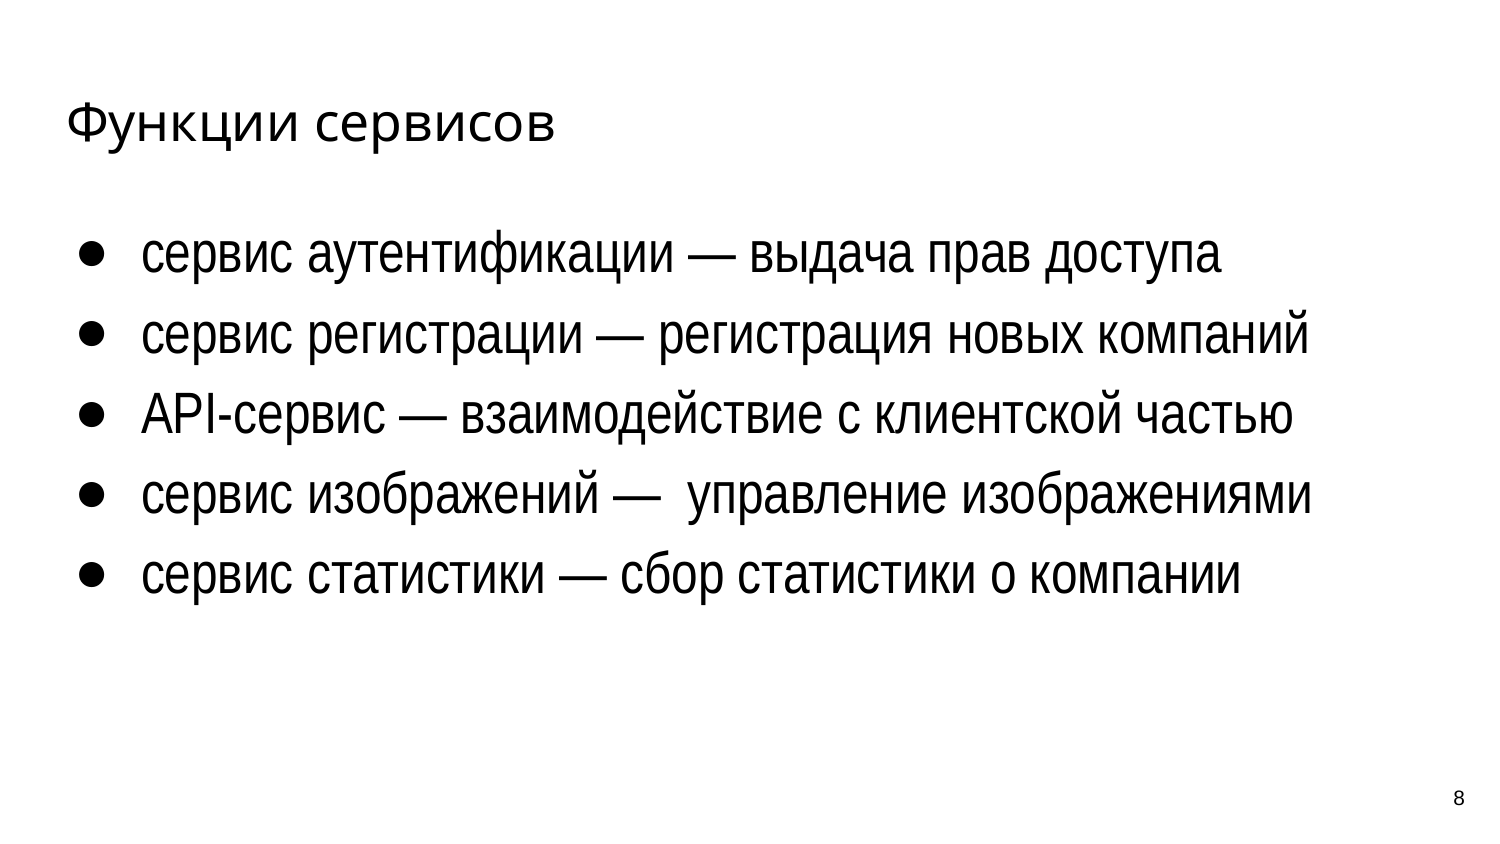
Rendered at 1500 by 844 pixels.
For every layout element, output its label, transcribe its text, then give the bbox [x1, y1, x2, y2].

title Функции сервисов [51, 72, 1449, 167]
list сервис аутентификации — выдача прав доступа сервис регистрации — регистрация новых компаний API-сервис — взаимодействие с клиентской частью сервис изображений — управление изображениями сервис статистики — сбор статистики о компании [51, 189, 1449, 750]
slide_number 8 [1389, 764, 1480, 830]
